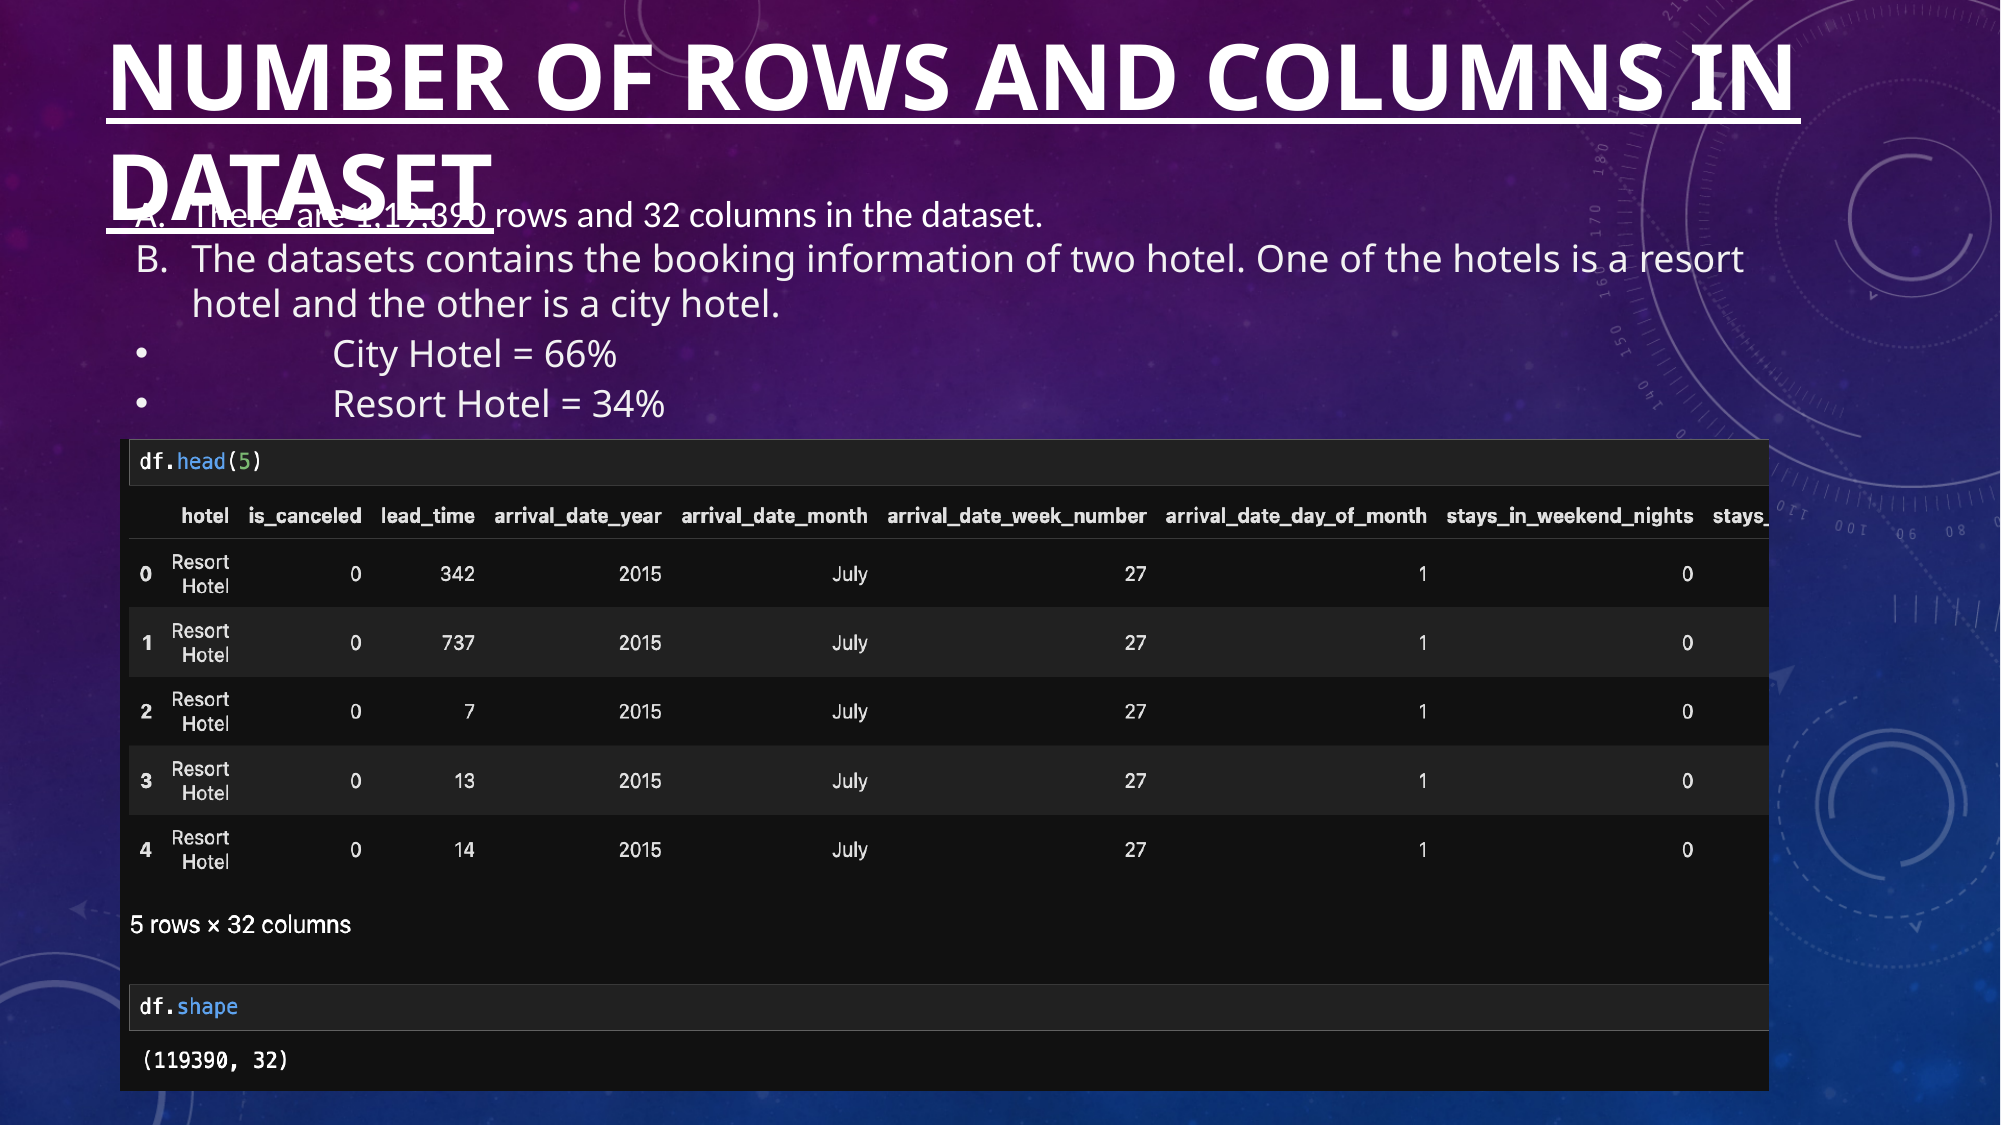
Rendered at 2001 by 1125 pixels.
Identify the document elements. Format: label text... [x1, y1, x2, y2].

picture [0, 0, 2001, 1125]
title Number of rows and columns in dataset [90, 54, 1942, 204]
text_box There are 1,19,390 rows and 32 columns in the dataset. The datasets contains the booking information of two hotel. One of the hotels is a resort hotel and the other is a city hotel. City Hotel = 66% Resort Hotel = 34% [120, 182, 1835, 433]
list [120, 439, 1770, 1091]
